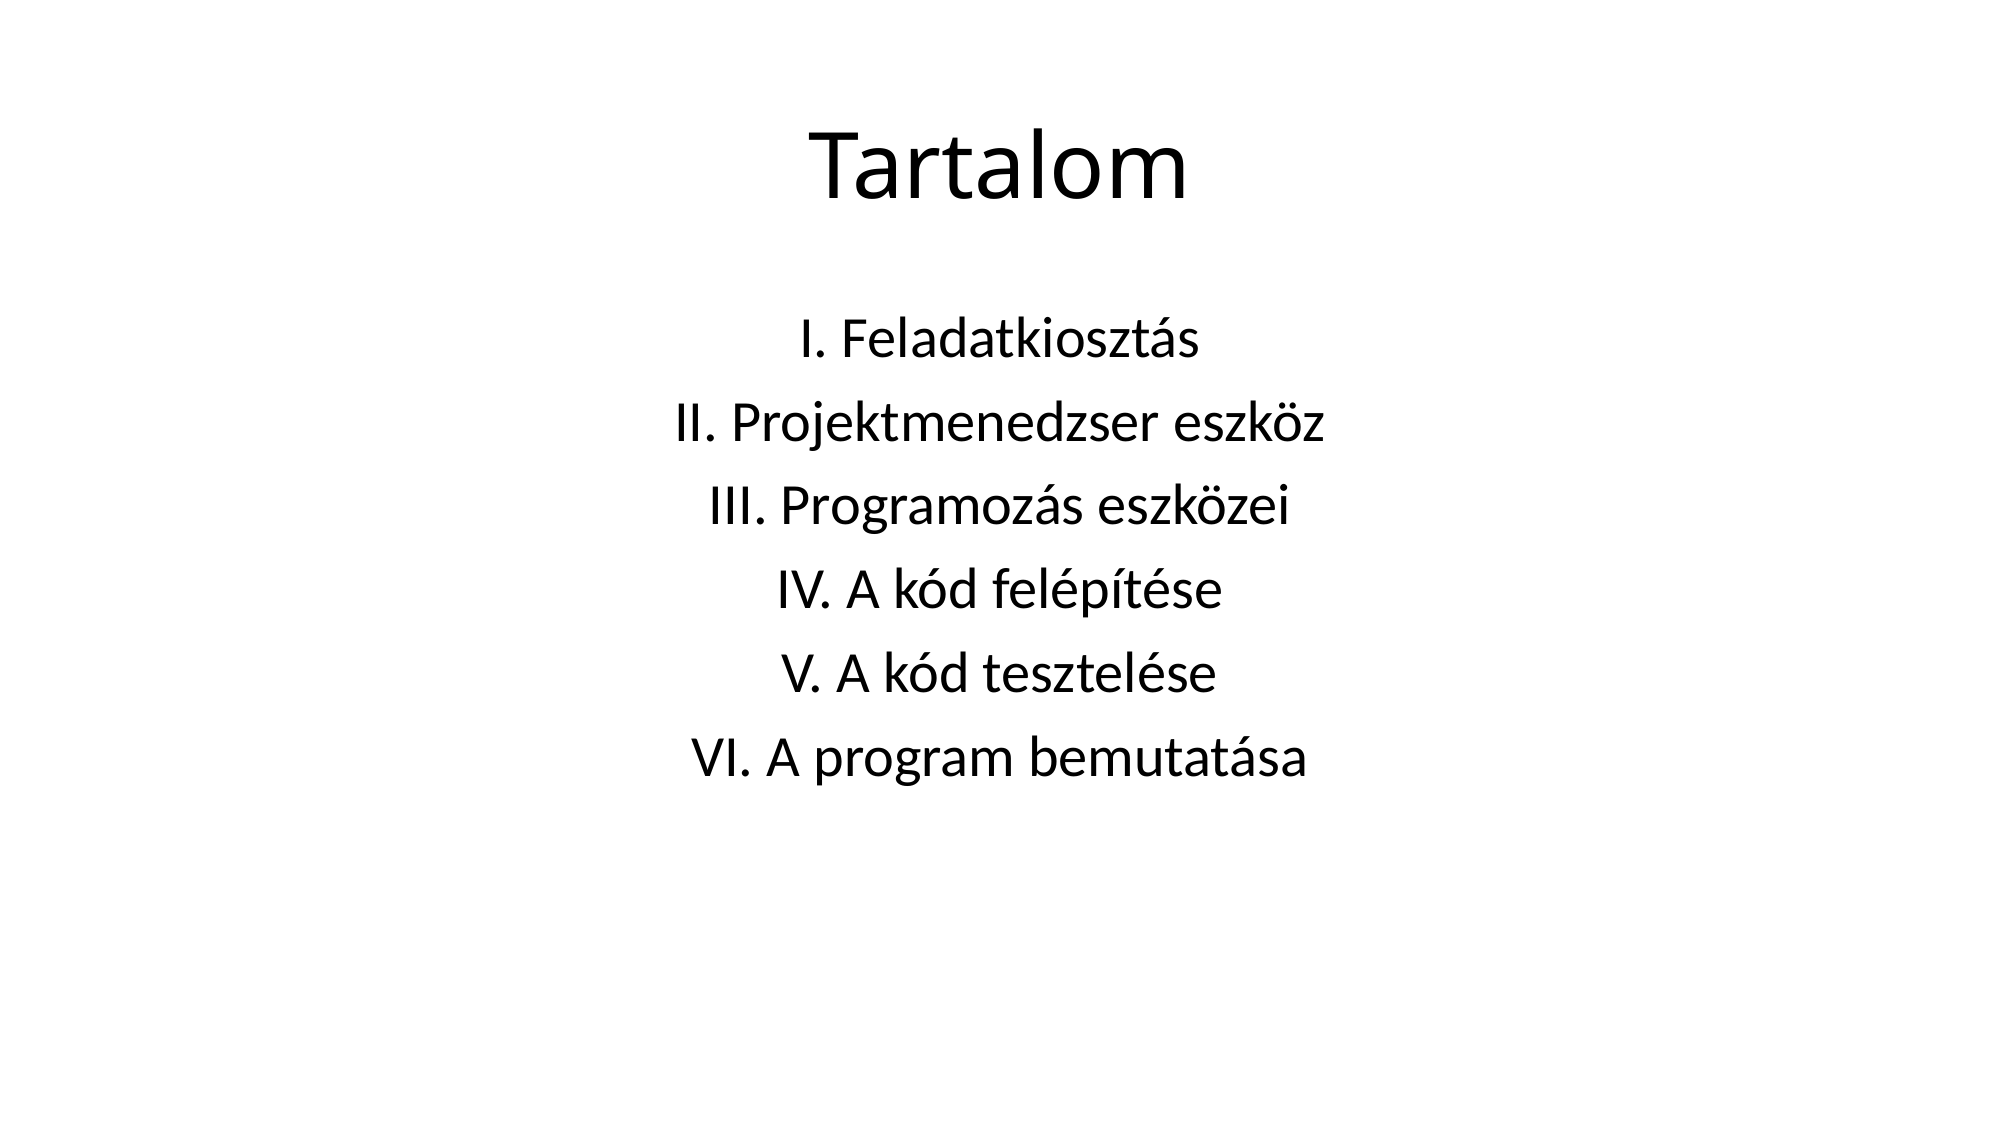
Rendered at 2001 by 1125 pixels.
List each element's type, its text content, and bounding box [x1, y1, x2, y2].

title Tartalom [137, 59, 1863, 278]
list I. Feladatkiosztás II. Projektmenedzser eszköz III. Programozás eszközei IV. A kód felépítése V. A kód tesztelése VI. A program bemutatása [137, 299, 1863, 1014]
